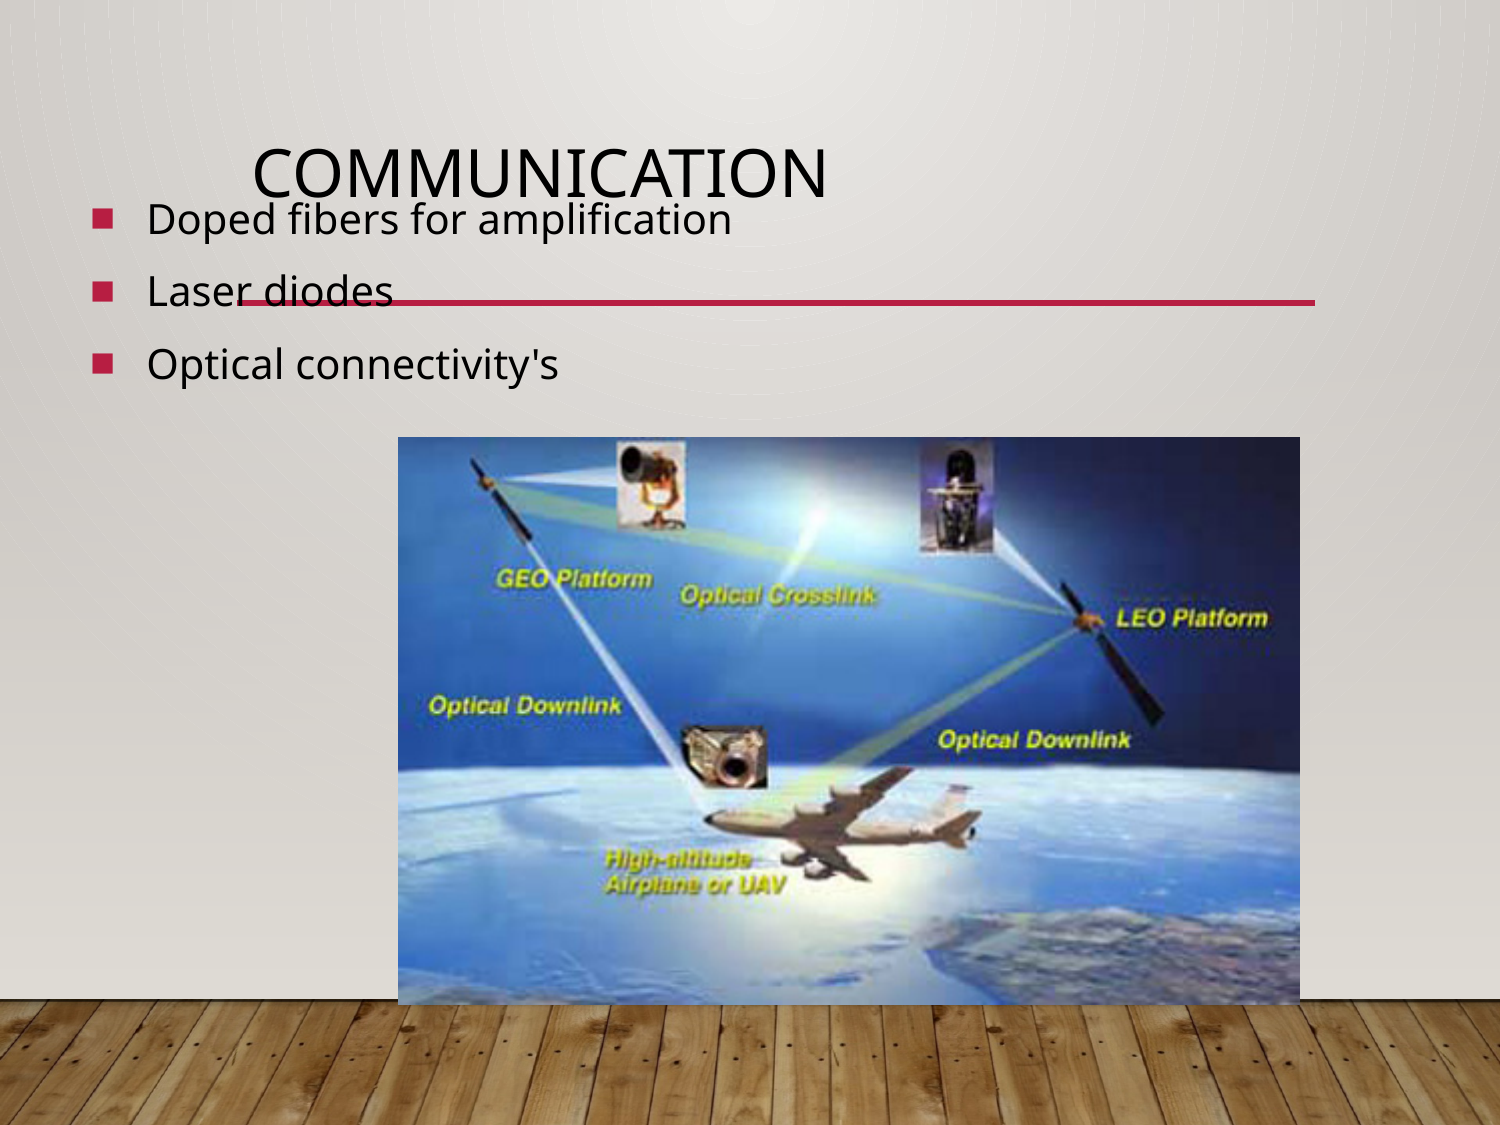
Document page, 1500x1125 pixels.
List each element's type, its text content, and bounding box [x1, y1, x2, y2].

picture [0, 999, 1500, 1125]
title Communication [236, 131, 1315, 174]
list Doped fibers for amplification Laser diodes Optical connectivity's [75, 174, 1425, 1006]
picture [398, 437, 1301, 1005]
